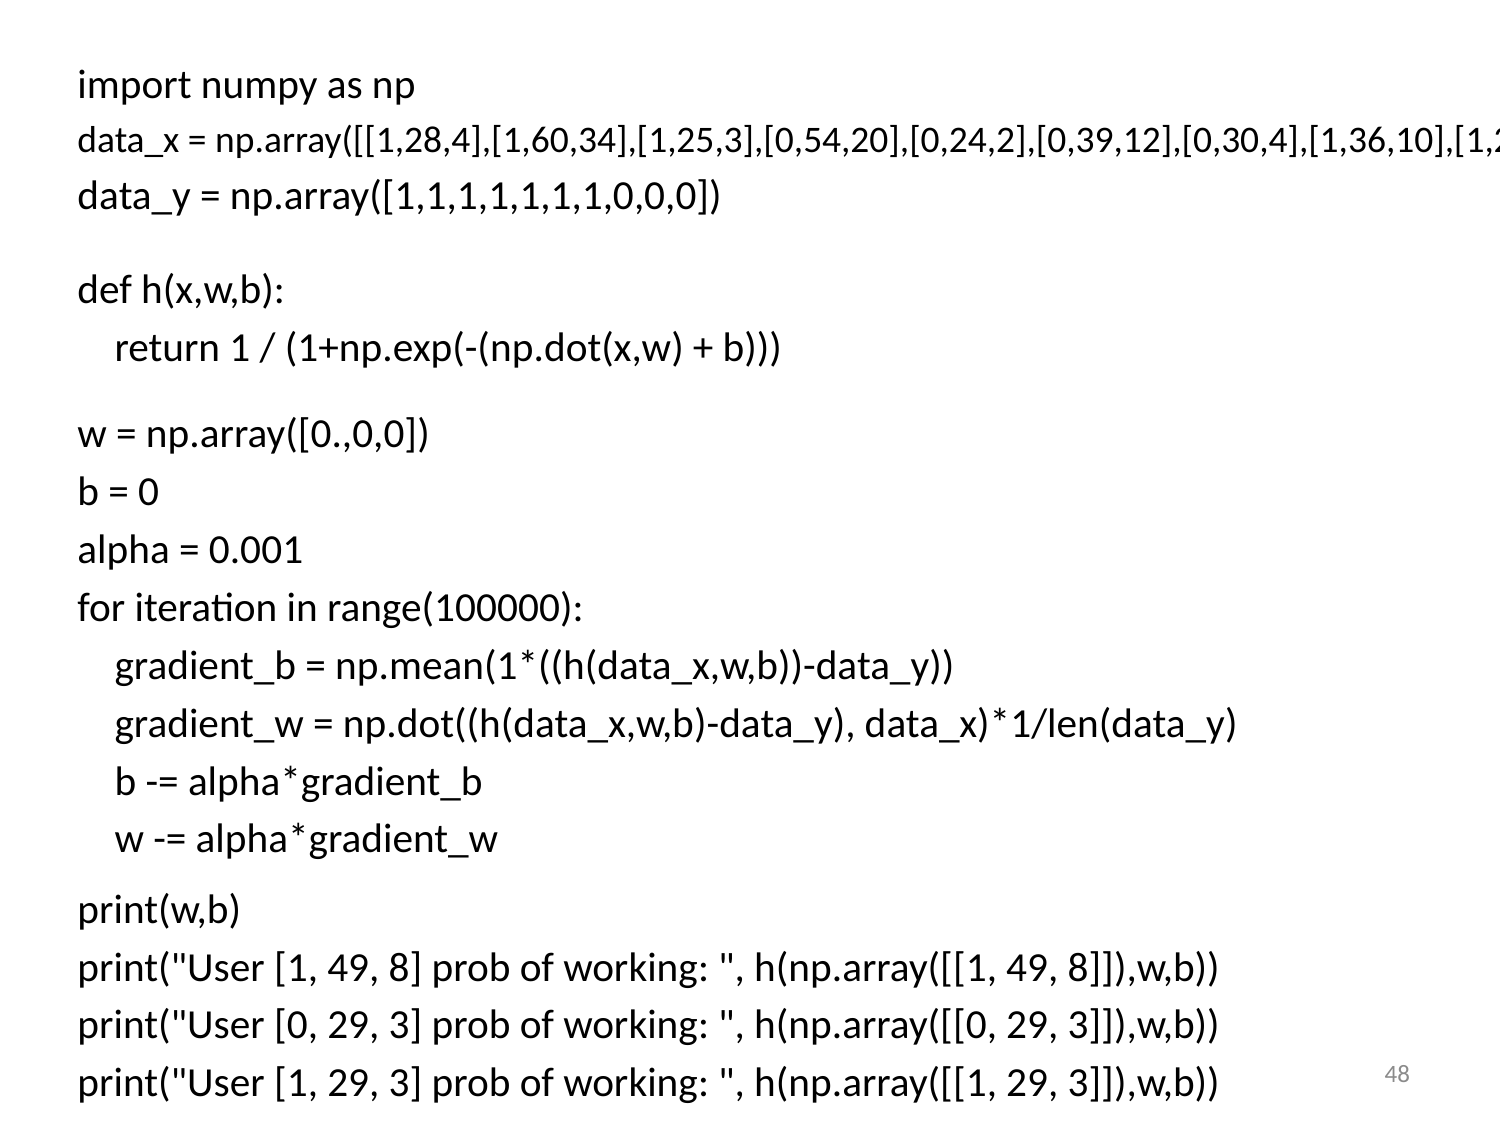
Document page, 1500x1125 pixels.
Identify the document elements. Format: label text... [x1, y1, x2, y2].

list import numpy as np data_x = np.array([[1,28,4],[1,60,34],[1,25,3],[0,54,20],[0,24,2],[0,39,12],[0,30,4],[1,36,10],[1,26,1],[0,44,9]]) data_y = np.array([1,1,1,1,1,1,1,0,0,0]) def h(x,w,b): return 1 / (1+np.exp(-(np.dot(x,w) + b))) w = np.array([0.,0,0]) b = 0 alpha = 0.001 for iteration in range(100000): gradient_b = np.mean(1*((h(data_x,w,b))-data_y)) gradient_w = np.dot((h(data_x,w,b)-data_y), data_x)*1/len(data_y) b -= alpha*gradient_b w -= alpha*gradient_w print(w,b) print("User [1, 49, 8] prob of working: ", h(np.array([[1, 49, 8]]),w,b)) print("User [0, 29, 3] prob of working: ", h(np.array([[0, 29, 3]]),w,b)) print("User [1, 29, 3] prob of working: ", h(np.array([[1, 29, 3]]),w,b)) [62, 50, 1500, 1125]
slide_number 48 [1074, 1042, 1425, 1103]
